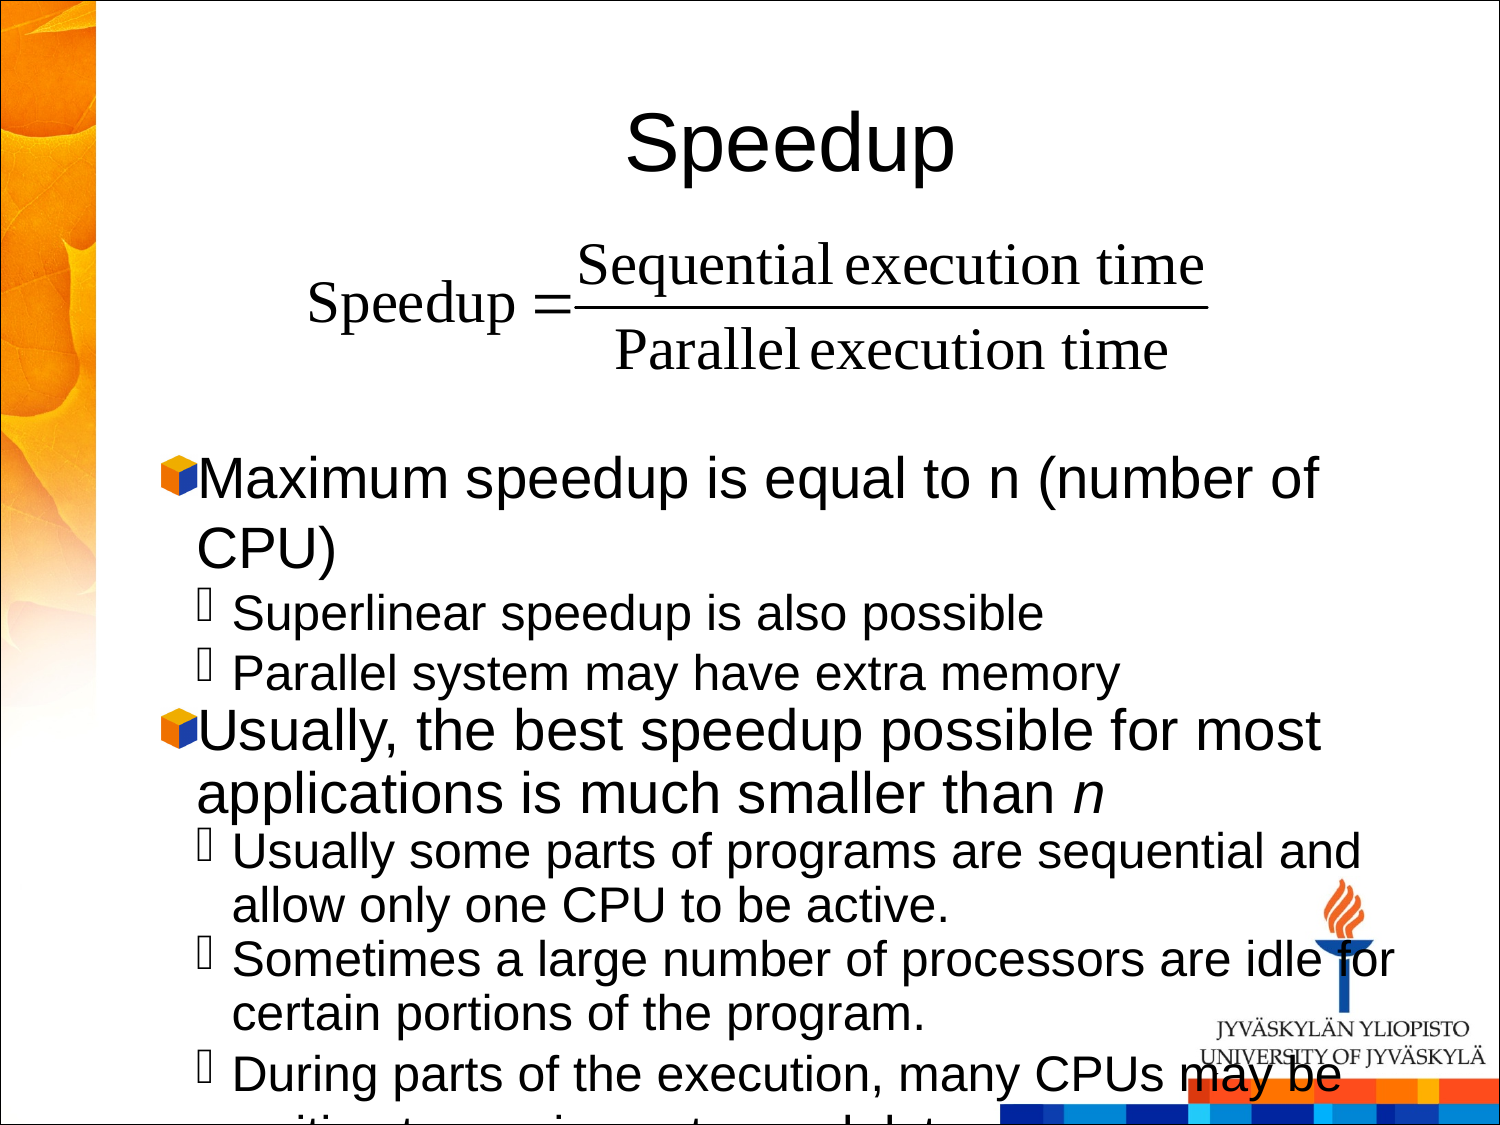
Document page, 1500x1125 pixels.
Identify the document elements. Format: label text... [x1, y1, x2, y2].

text_box Maximum speedup is equal to n (number of CPU) Superlinear speedup is also possible Parallel system may have extra memory Usually, the best speedup possible for most applications is much smaller than n Usually some parts of programs are sequential and allow only one CPU to be active. Sometimes a large number of processors are idle for certain portions of the program. During parts of the execution, many CPUs may be waiting to receive or to send data. E.g., blocking can occur in message passing [146, 432, 1436, 953]
text_box Speedup [146, 44, 1436, 232]
picture [1, 1, 1499, 1124]
